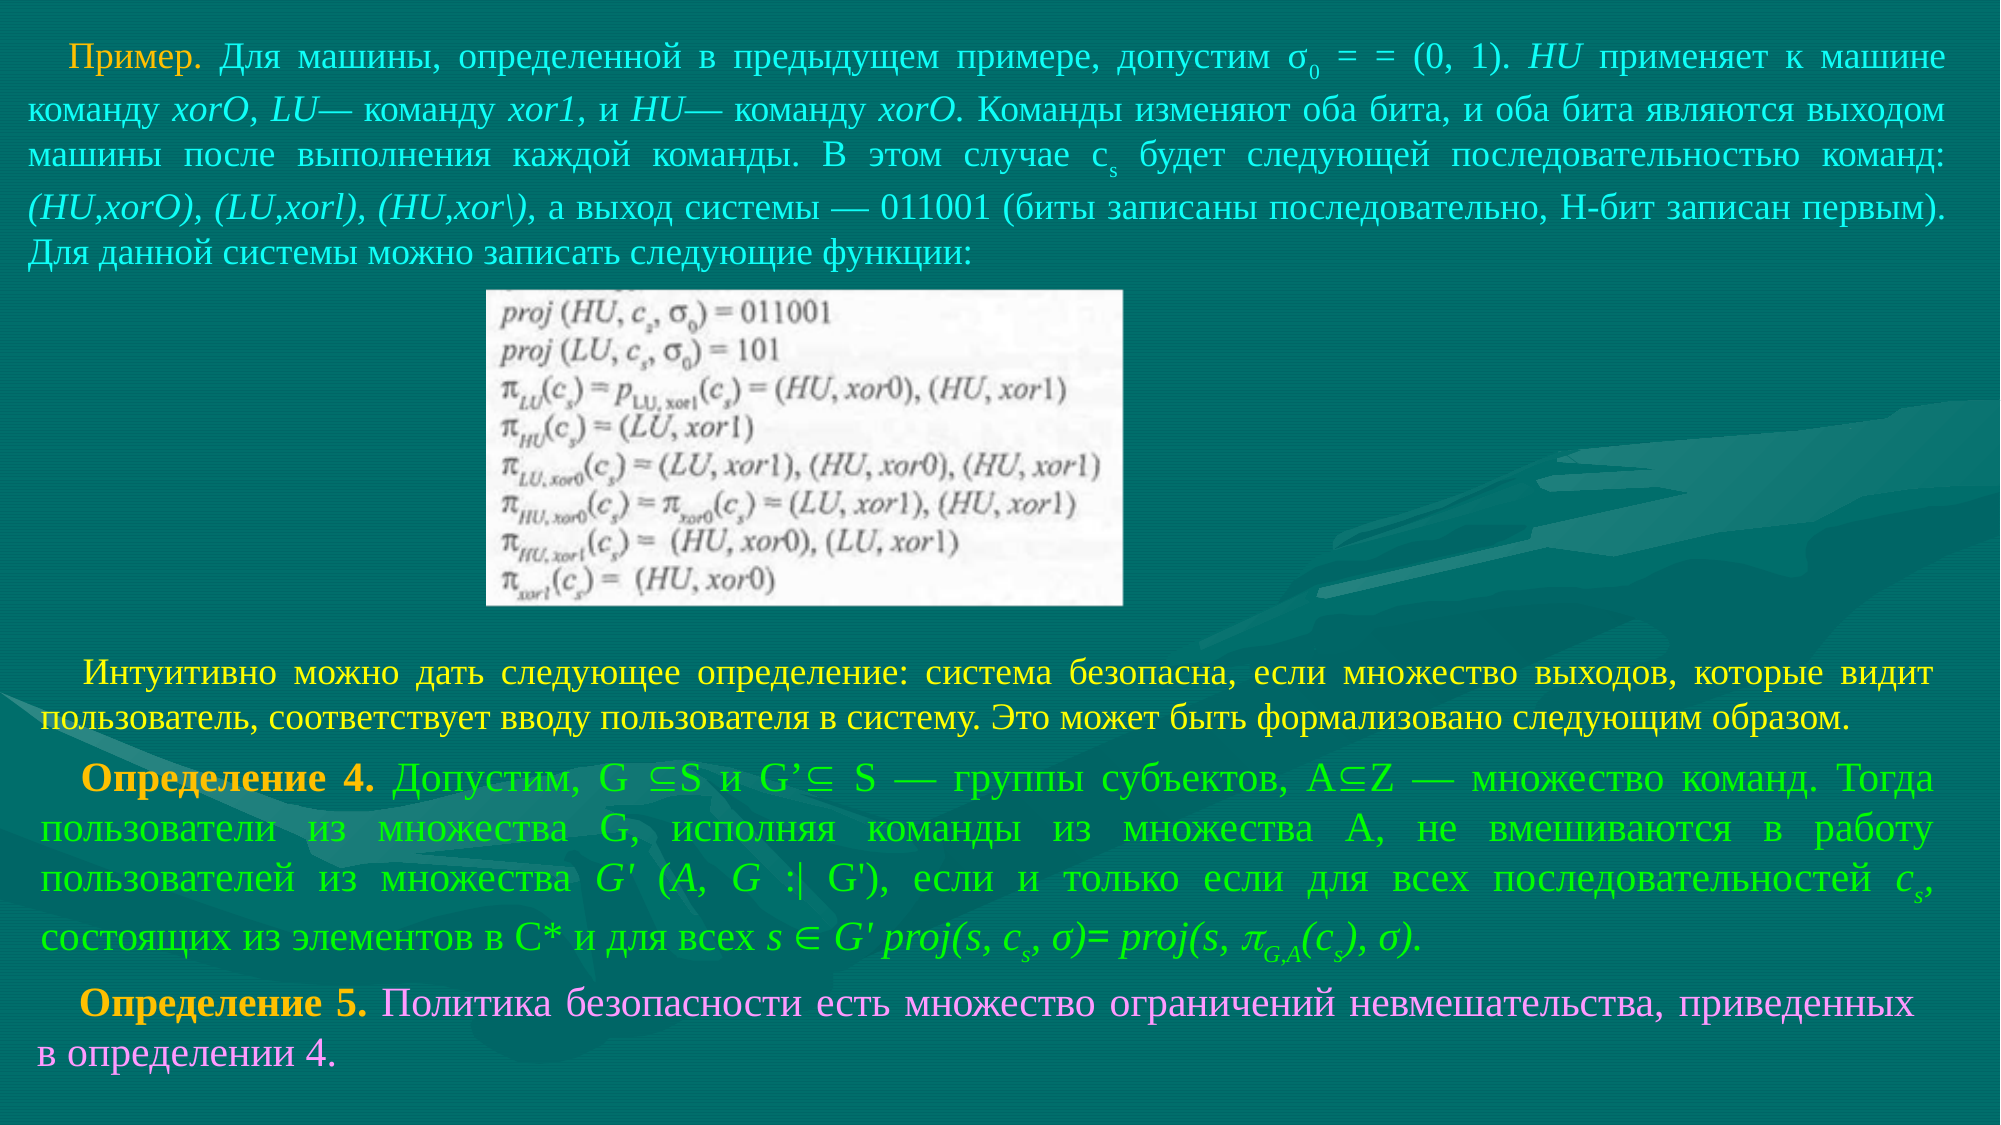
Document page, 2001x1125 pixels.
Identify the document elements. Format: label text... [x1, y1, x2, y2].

text_box Интуитивно можно дать следующее определение: система безопасна, если мно­жество выходов, которые видит пользователь, соответствует вводу пользователя в систему. Это может быть формализовано следующим образом. Определение 4. Допустим, G S и G’ S — группы субъектов, AZ — множество команд. Тогда пользователи из множества G, исполняя команды из мно­жества A, не вмешиваются в работу пользователей из множества G' (A, G :| G'), если и только если для всех последовательностей сs, состоящих из элементов в С* и для всех s  G' proj(s, cs, σ)= proj(s, G,A(cs), σ). [25, 639, 1950, 975]
picture [486, 288, 1132, 611]
text_box Пример. Для машины, определенной в предыдущем примере, допустим σ0 = = (0, 1). HU применяет к машине команду xorO, LU— команду xor1, и HU— команду xorO. Команды изменяют оба бита, и оба бита являются выходом машины после вы­полнения каждой команды. В этом случае сs будет следующей последовательностью команд: (HU,xorO), (LU,xorl), (HU,xor\), а выход системы — 011001 (биты записа­ны последовательно, H-бит записан первым). Для данной системы можно записать следующие функции: [12, 23, 1962, 325]
text_box Определение 5. Политика безопасности есть множество ограничений невмеша­тельства, приведенных в определении 4. [21, 967, 1934, 1083]
